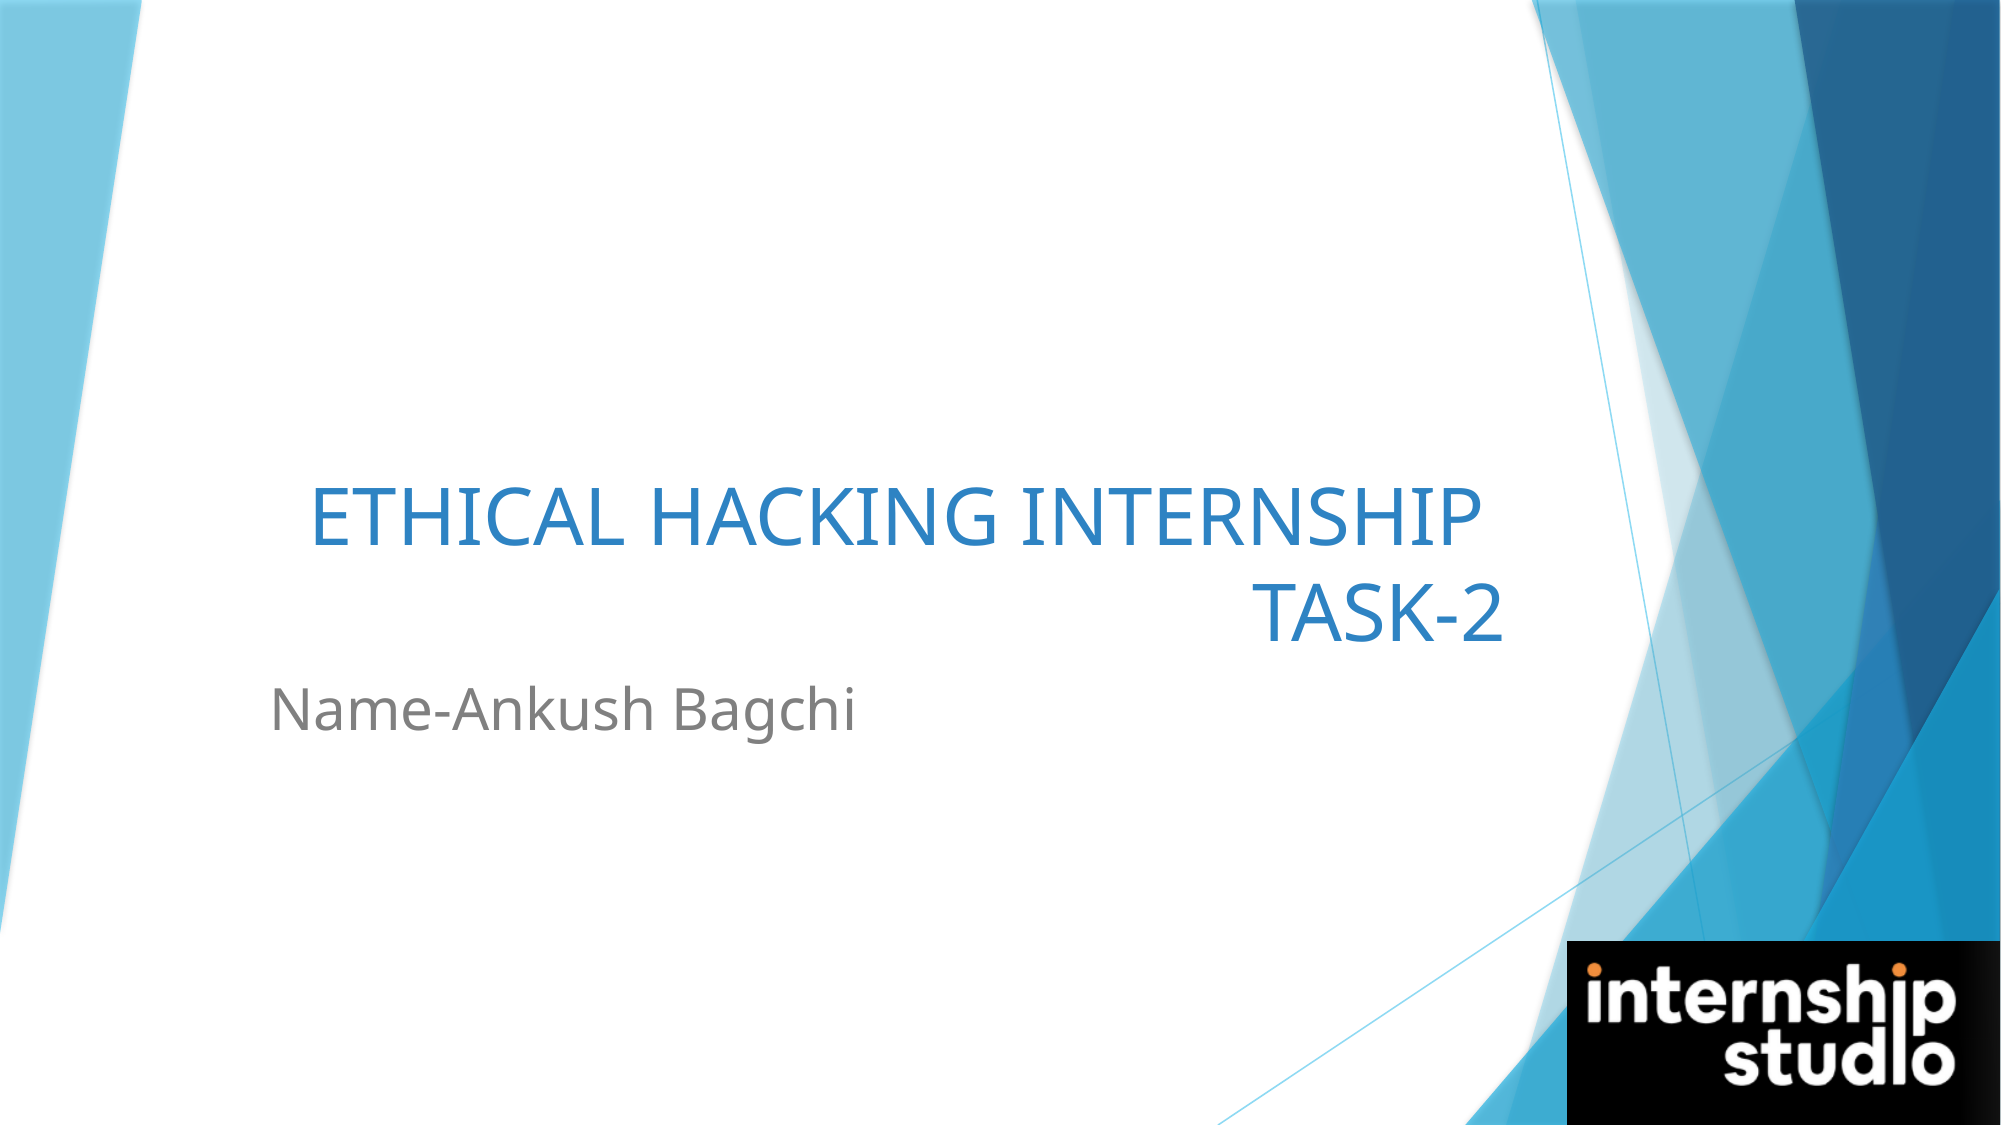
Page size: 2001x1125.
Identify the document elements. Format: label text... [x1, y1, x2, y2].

title ETHICAL HACKING INTERNSHIP TASK-2 [247, 394, 1522, 665]
picture [1566, 940, 2000, 1125]
subtitle Name-Ankush Bagchi [247, 664, 873, 845]
